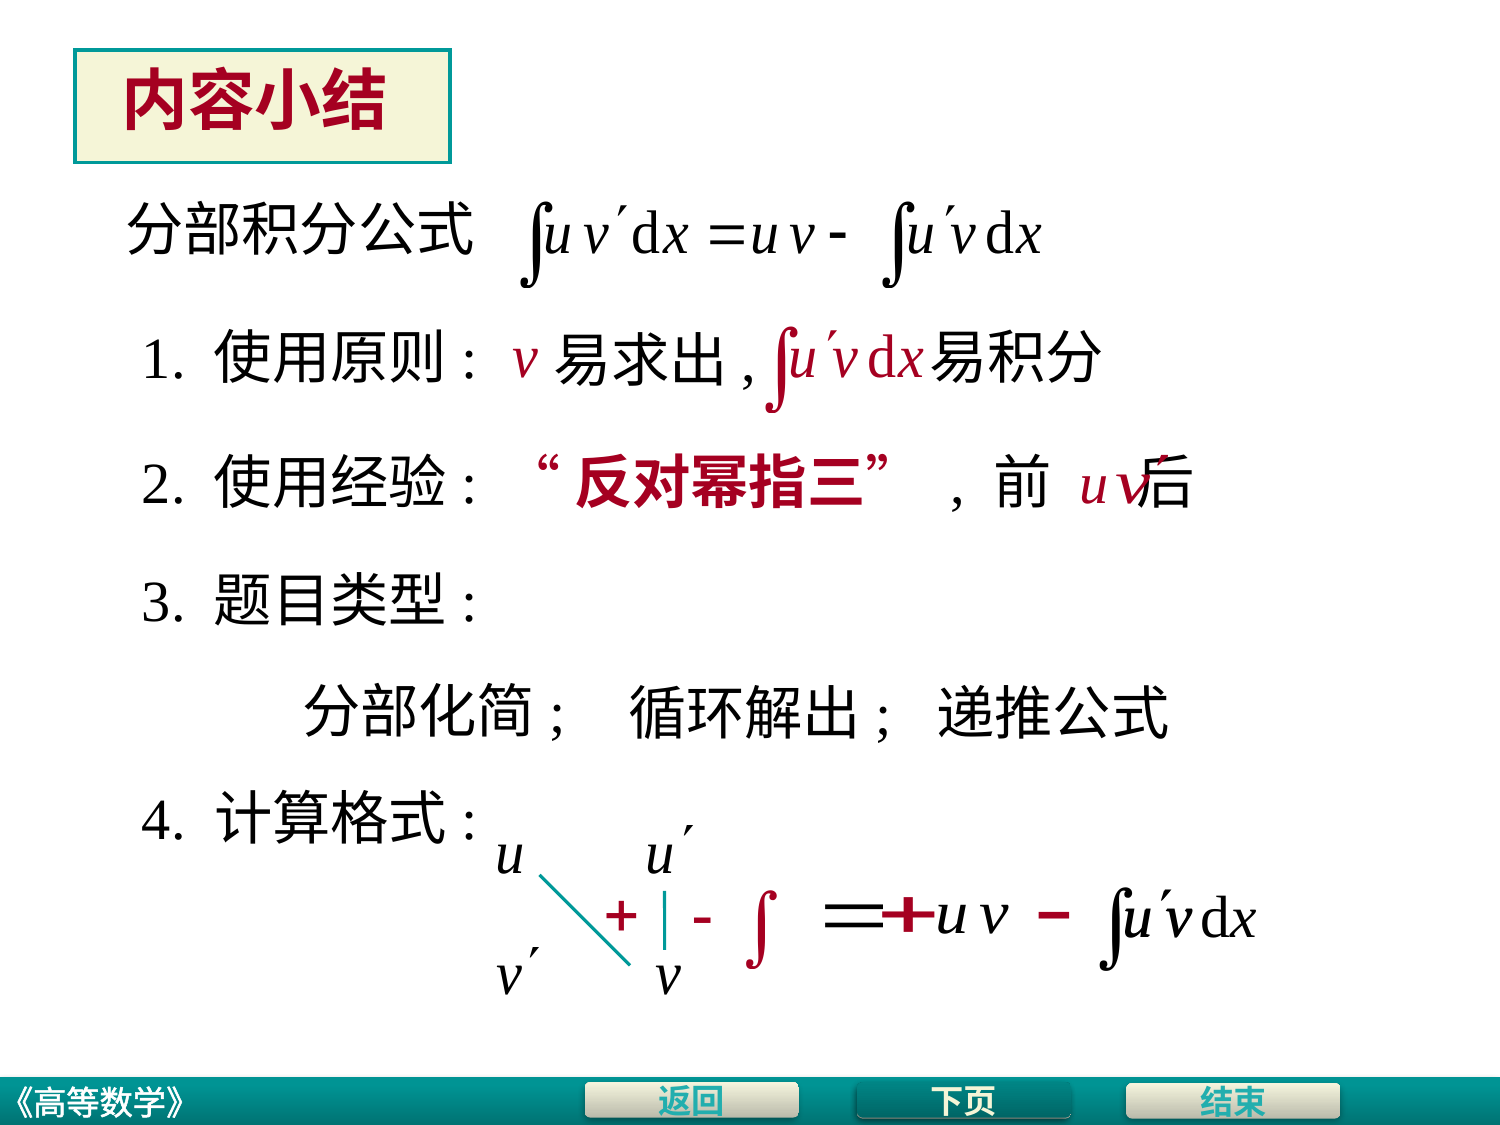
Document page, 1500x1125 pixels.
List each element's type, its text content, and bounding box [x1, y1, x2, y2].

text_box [493, 943, 686, 1013]
text_box 1. 使用原则: [127, 312, 502, 398]
text_box 2. 使用经验: [127, 437, 485, 523]
text_box 4. 计算格式: [127, 773, 553, 859]
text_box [796, 894, 884, 947]
text_box 递推公式 [921, 668, 1235, 754]
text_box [689, 874, 799, 969]
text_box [1018, 898, 1075, 946]
text_box 3. 题目类型: [127, 556, 502, 641]
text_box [927, 892, 1022, 960]
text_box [487, 437, 1215, 523]
text_box 下页 [857, 1082, 1072, 1118]
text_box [1080, 867, 1270, 978]
text_box 分部积分公式 [110, 184, 507, 270]
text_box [506, 185, 1045, 288]
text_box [510, 309, 1178, 413]
title 内容小结 [75, 50, 450, 163]
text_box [599, 900, 640, 938]
text_box 循环解出; [613, 668, 921, 754]
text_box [859, 881, 955, 945]
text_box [493, 822, 694, 892]
text_box 分部化简; [287, 667, 625, 752]
